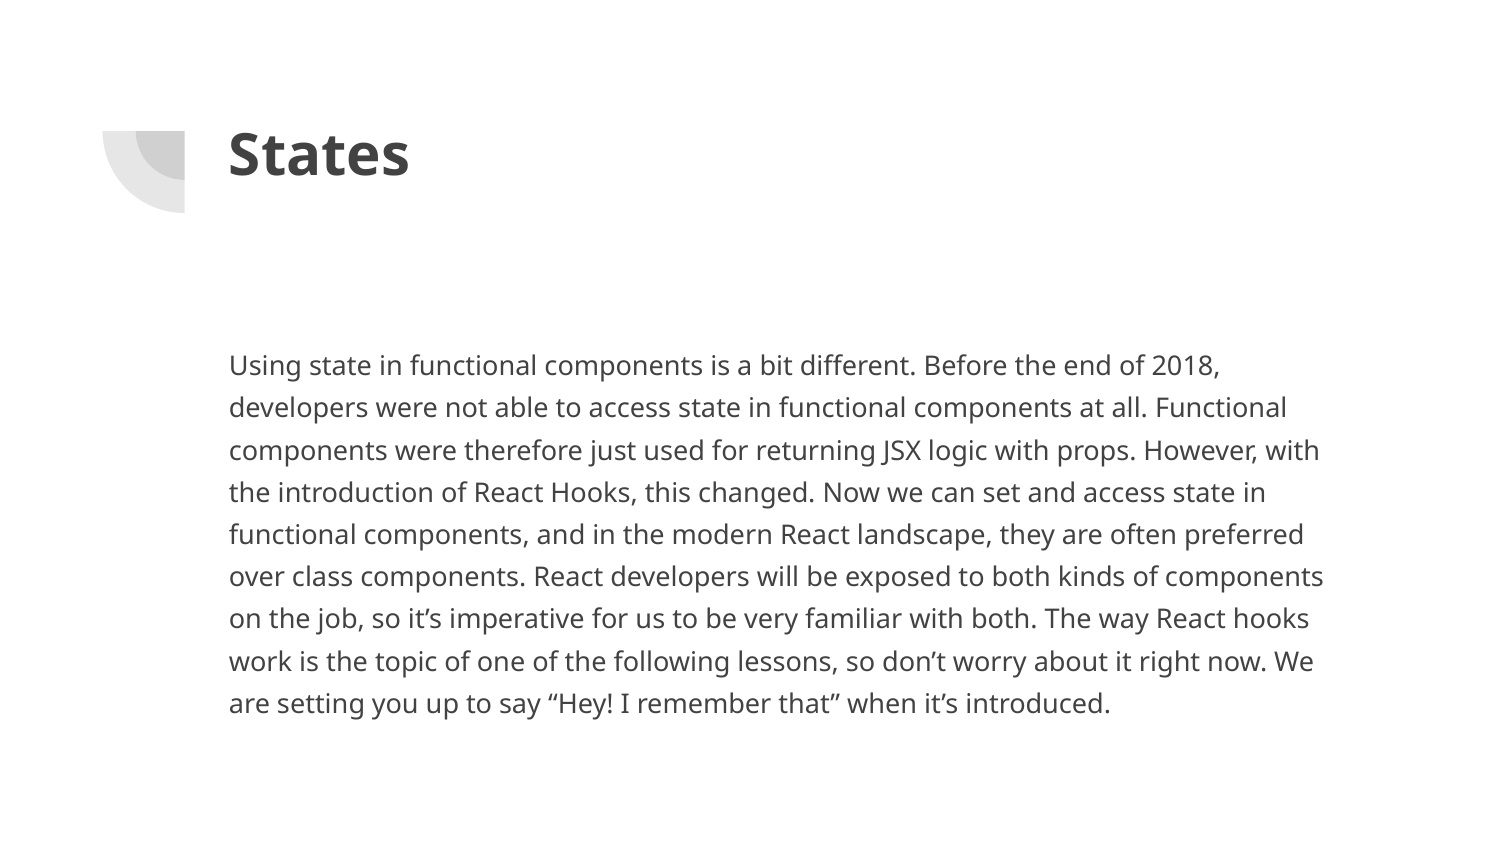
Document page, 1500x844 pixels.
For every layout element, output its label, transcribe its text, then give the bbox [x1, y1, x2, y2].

list Using state in functional components is a bit different. Before the end of 2018, developers were not able to access state in functional components at all. Functional components were therefore just used for returning JSX logic with props. However, with the introduction of React Hooks, this changed. Now we can set and access state in functional components, and in the modern React landscape, they are often preferred over class components. React developers will be exposed to both kinds of components on the job, so it’s imperative for us to be very familiar with both. The way React hooks work is the topic of one of the following lessons, so don’t worry about it right now. We are setting you up to say “Hey! I remember that” when it’s introduced. [213, 326, 1368, 744]
title States [213, 98, 1368, 263]
